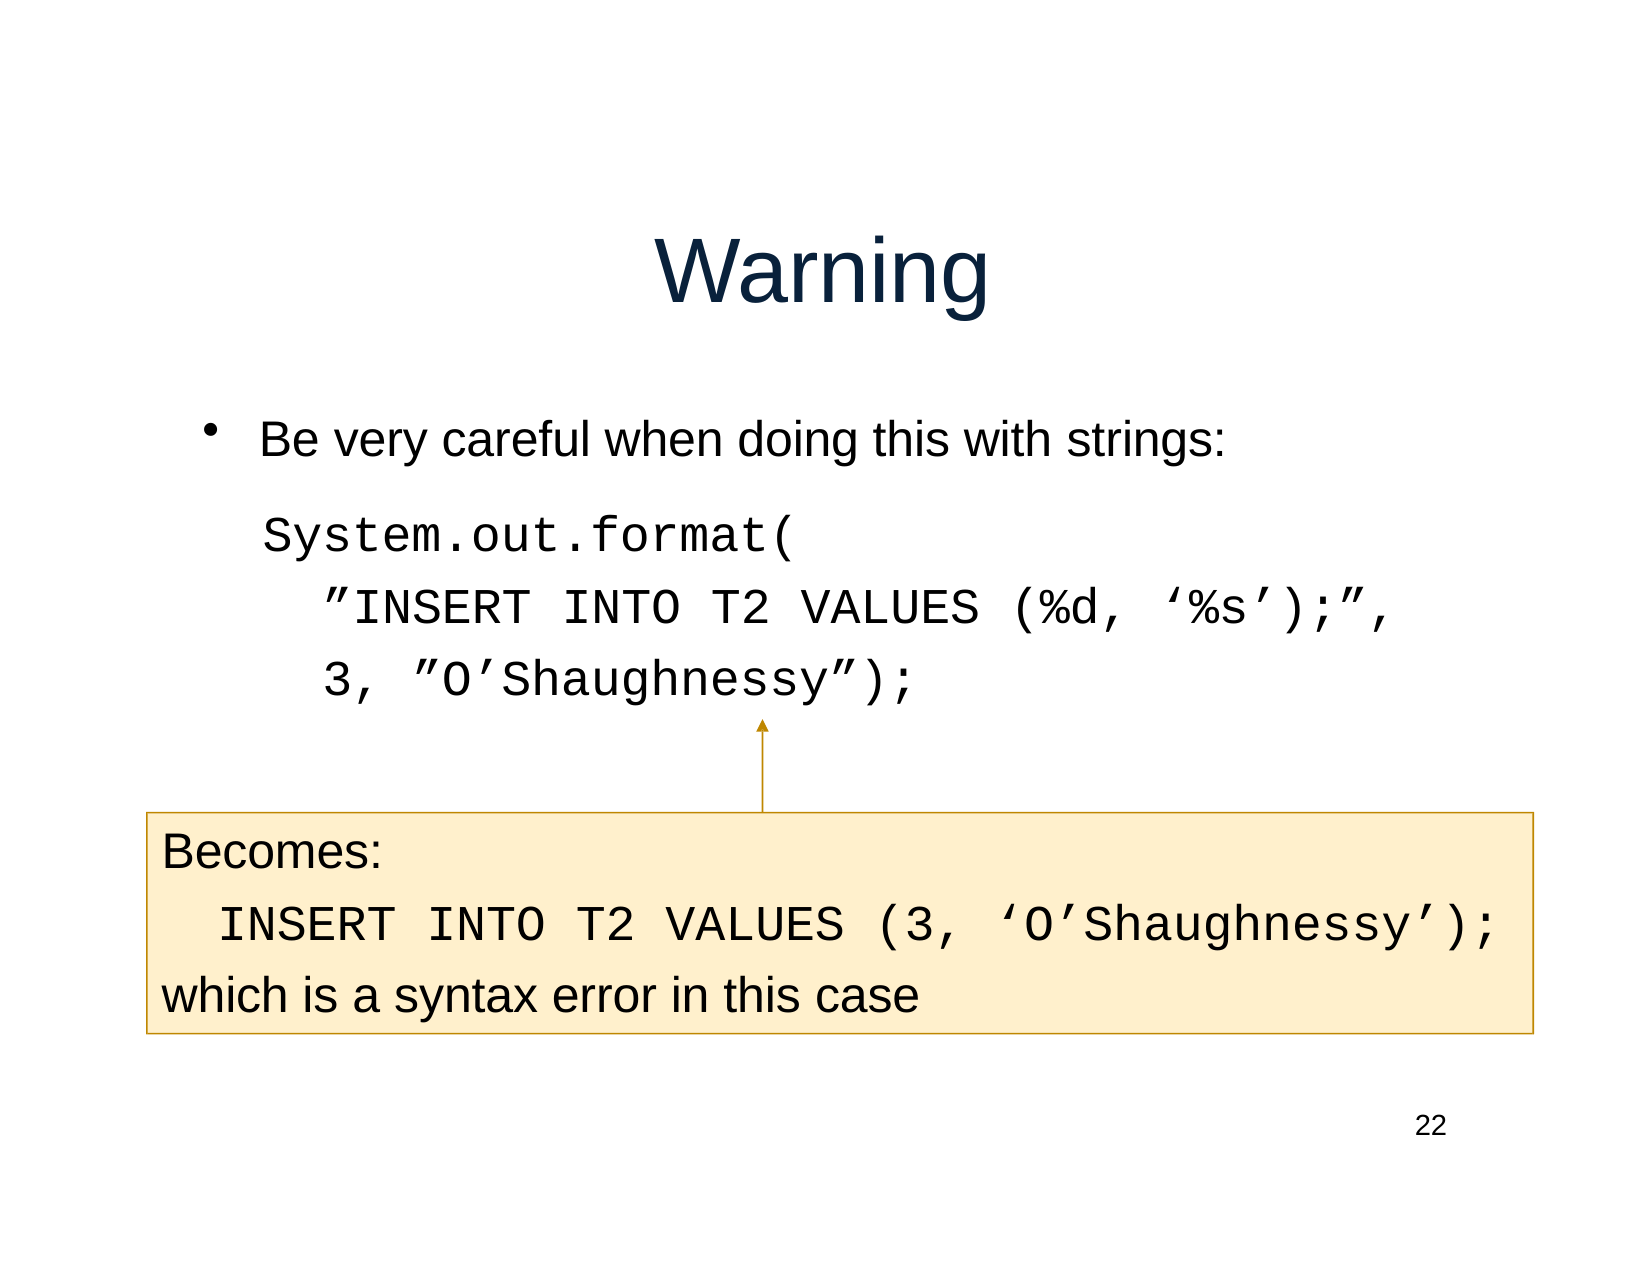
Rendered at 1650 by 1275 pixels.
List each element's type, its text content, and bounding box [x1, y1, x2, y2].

text_box Be very careful when doing this with strings: System.out.format( ”INSERT INTO T2 VALUES (%d, ‘%s’);”, 3, ”O’Shaughnessy”); [200, 403, 1402, 706]
slide_number 22 [1408, 1107, 1454, 1275]
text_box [145, 811, 1535, 1035]
title Warning [652, 209, 998, 403]
text_box [756, 719, 769, 810]
